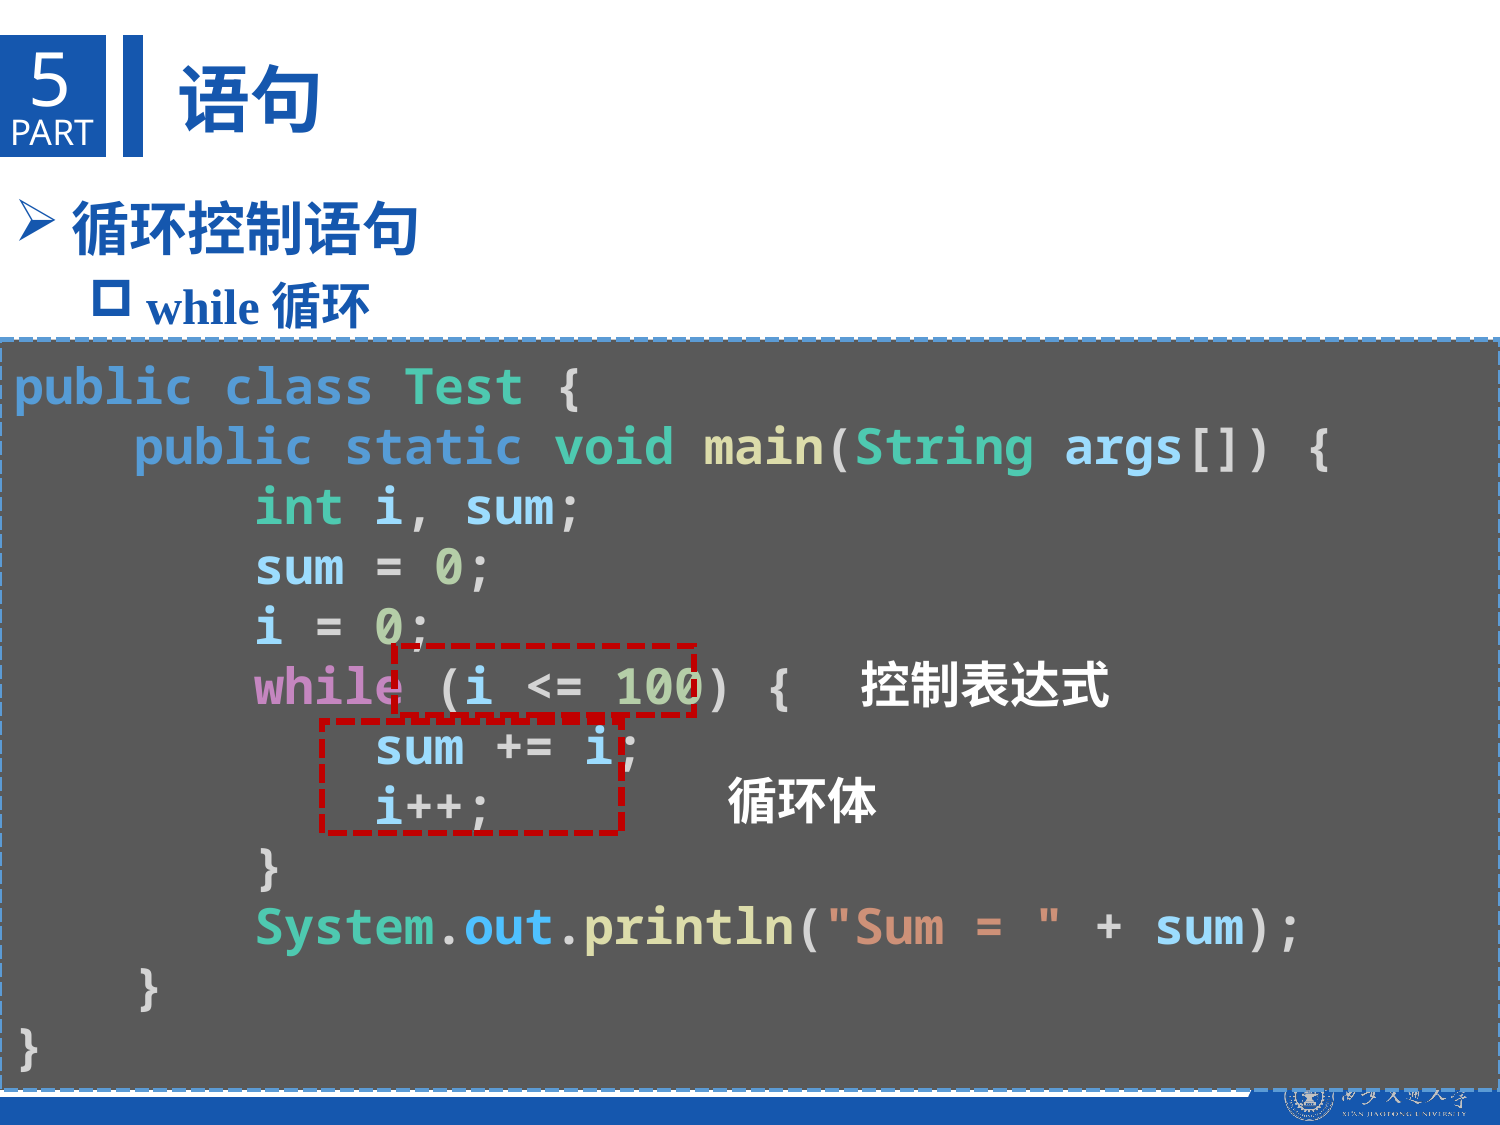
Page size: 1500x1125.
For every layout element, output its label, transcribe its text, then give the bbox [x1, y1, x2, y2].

text_box 5 [14, 23, 87, 129]
text_box PART [9, 109, 95, 153]
text_box 循环控制语句 while循环 [0, 171, 1500, 339]
text_box 循环体 [712, 762, 893, 837]
text_box 控制表达式 [846, 645, 1126, 721]
text_box 语句 [162, 45, 339, 149]
text_box [394, 645, 695, 716]
text_box public class Test { public static void main(String args[]) { int i, sum; sum = 0; i = 0; while (i <= 100) { sum += i; i++; } System.out.println("Sum = " + sum); } } [0, 339, 1500, 1091]
text_box [321, 721, 623, 834]
